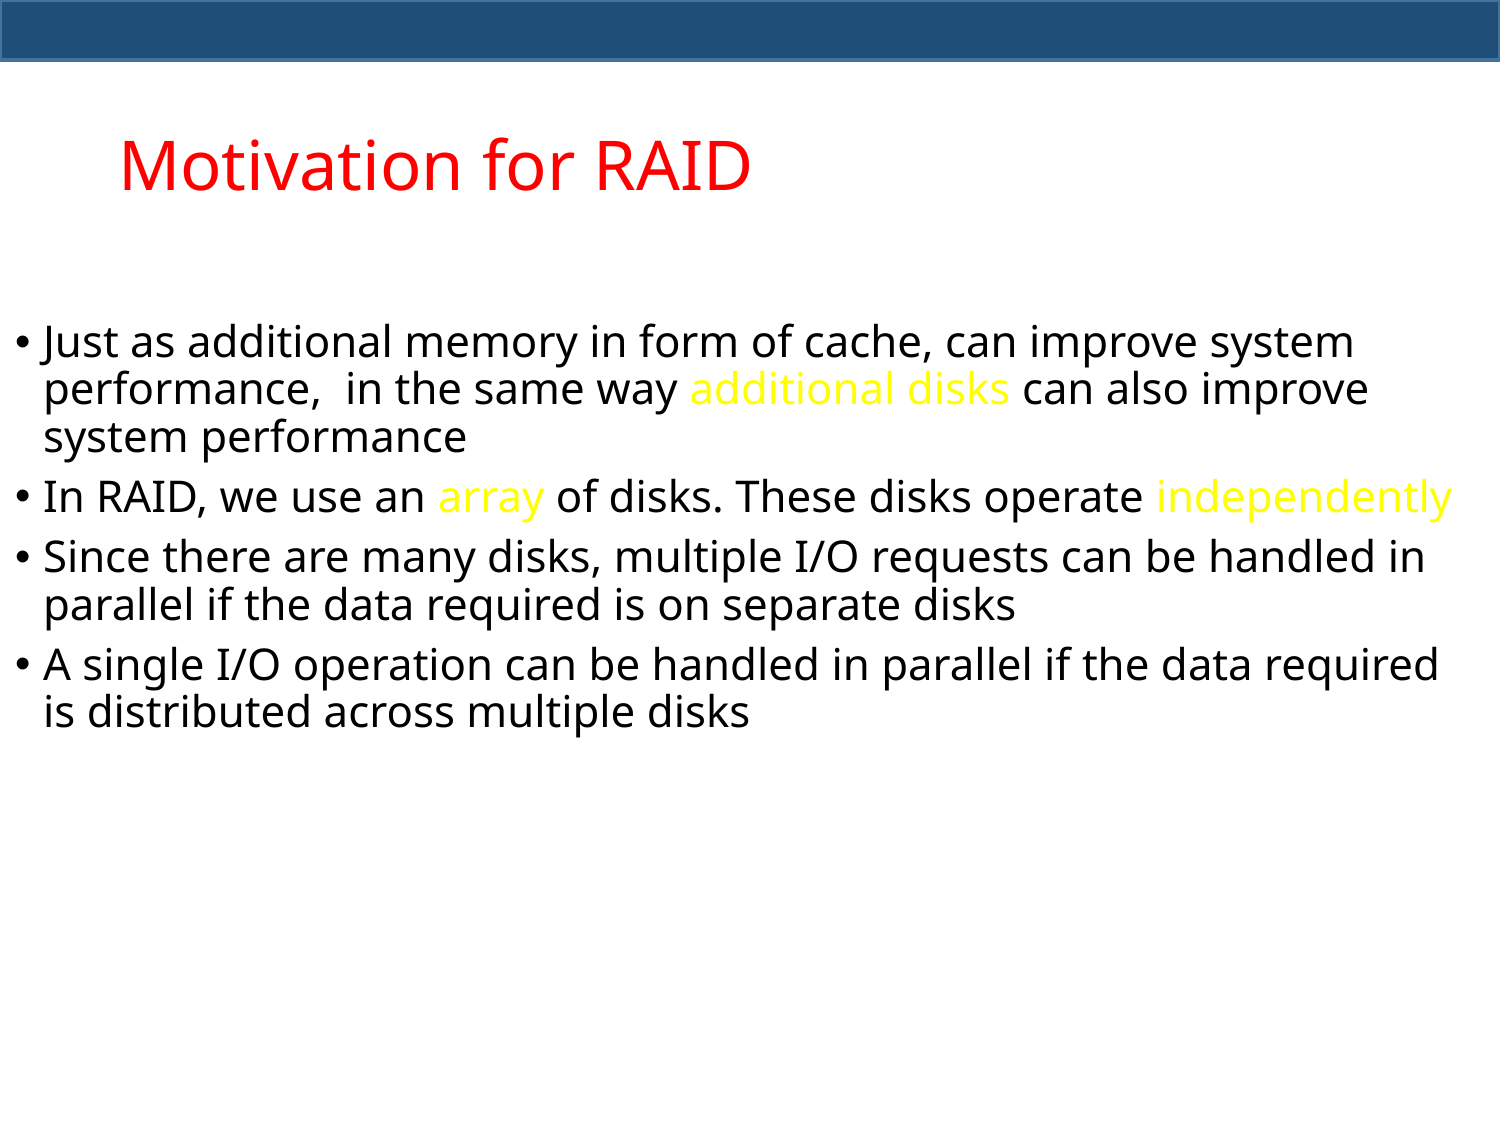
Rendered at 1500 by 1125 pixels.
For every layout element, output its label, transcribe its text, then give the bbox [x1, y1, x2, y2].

list Just as additional memory in form of cache, can improve system performance, in the same way additional disks can also improve system performance In RAID, we use an array of disks. These disks operate independently Since there are many disks, multiple I/O requests can be handled in parallel if the data required is on separate disks A single I/O operation can be handled in parallel if the data required is distributed across multiple disks [0, 312, 1500, 1025]
title Motivation for RAID [103, 59, 1397, 278]
